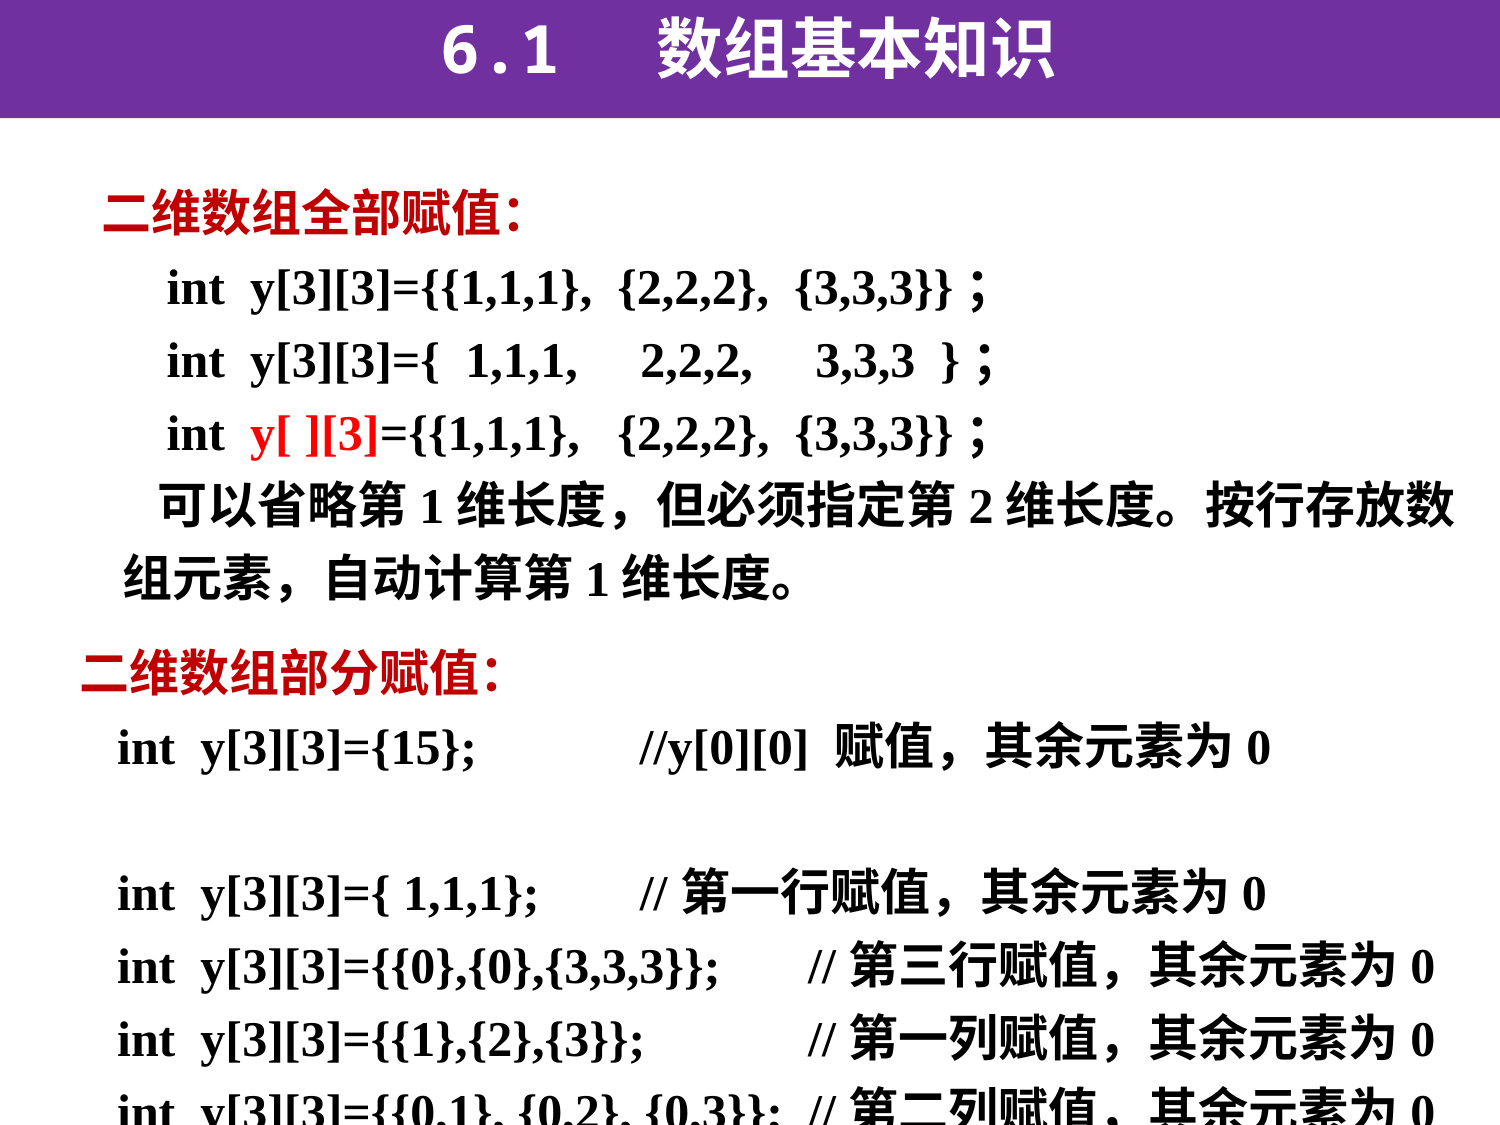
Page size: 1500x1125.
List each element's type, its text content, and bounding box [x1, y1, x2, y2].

text_box 6.1 数组基本知识 [0, 0, 1500, 119]
text_box 二维数组部分赋值： int y[3][3]={15}; //y[0][0] 赋值，其余元素为0 int y[3][3]={ 1,1,1}; //第一行赋值，其余元素为0 int y[3][3]={{0},{0},{3,3,3}}; //第三行赋值，其余元素为0 int y[3][3]={{1},{2},{3}}; //第一列赋值，其余元素为0 int y[3][3]={{0,1}, {0,2}, {0,3}}; //第二列赋值，其余元素为0 [64, 621, 1483, 1083]
list 二维数组全部赋值： int y[3][3]={{1,1,1}, {2,2,2}, {3,3,3}}； int y[3][3]={ 1,1,1, 2,2,2, 3,3,3 }； int y[ ][3]={{1,1,1}, {2,2,2}, {3,3,3}}； 可以省略第1维长度，但必须指定第2维长度。按行存放数组元素，自动计算第1维长度。 [51, 160, 1471, 610]
